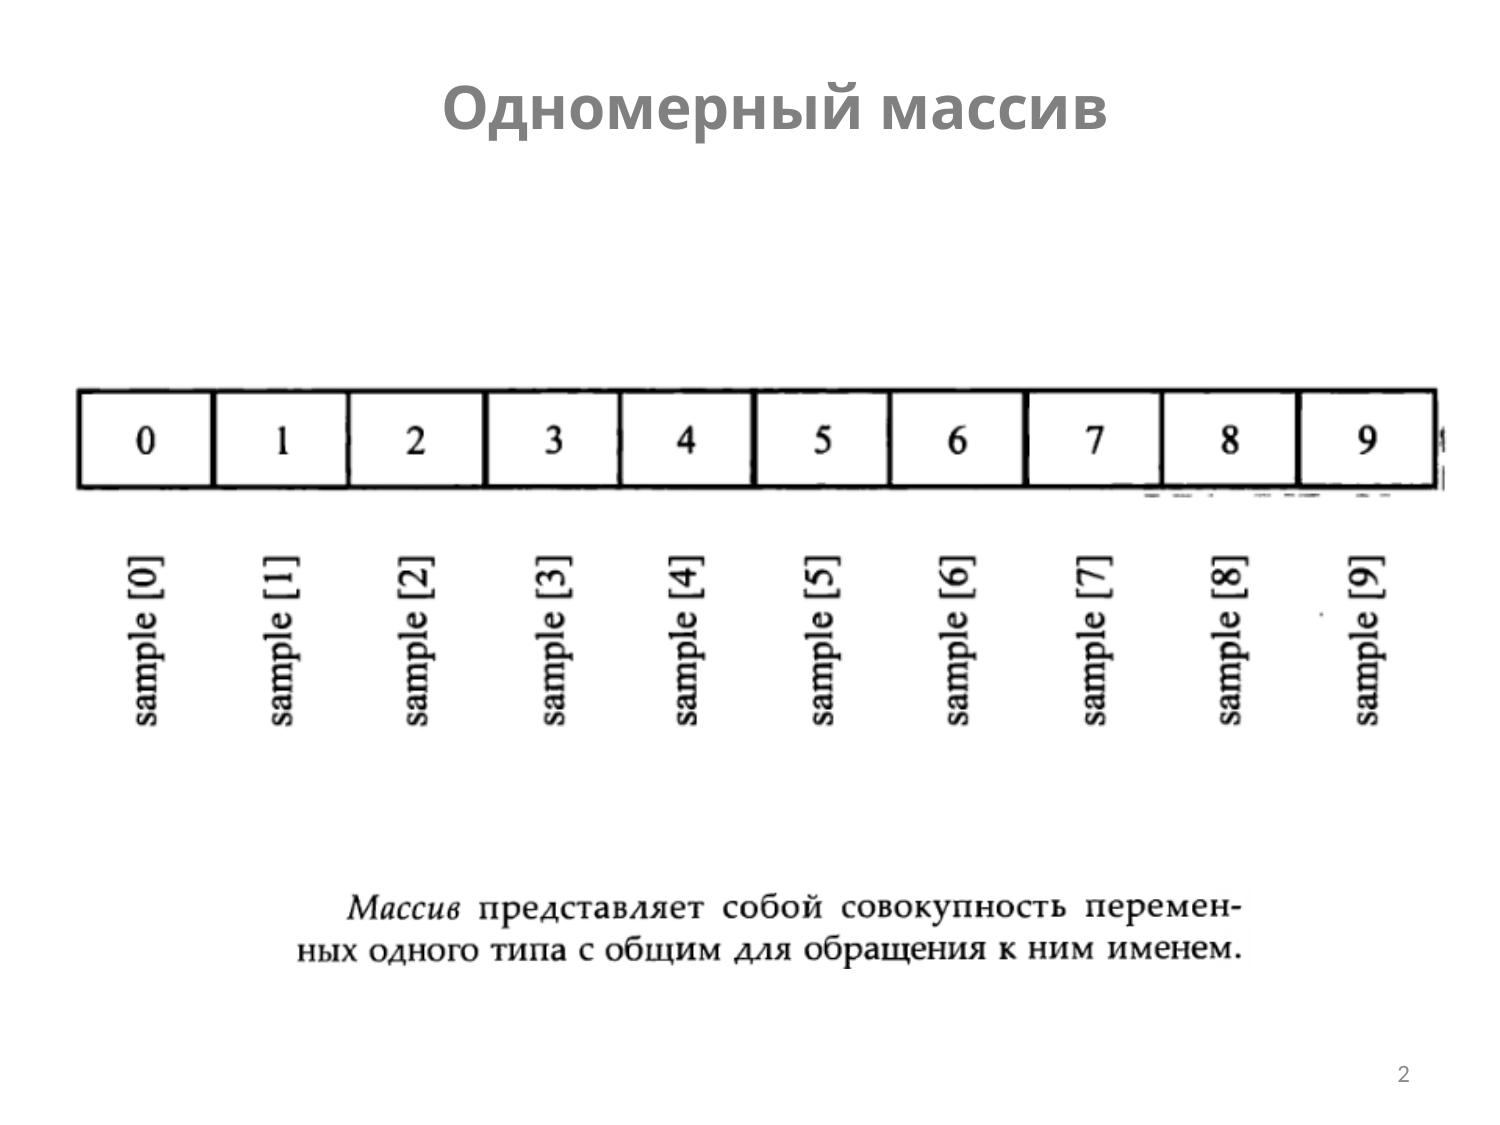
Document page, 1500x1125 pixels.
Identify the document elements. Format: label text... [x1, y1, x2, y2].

picture [37, 374, 1460, 738]
picture [287, 887, 1252, 969]
text_box Одномерный массив [162, 62, 1388, 150]
slide_number 2 [1074, 1042, 1425, 1103]
